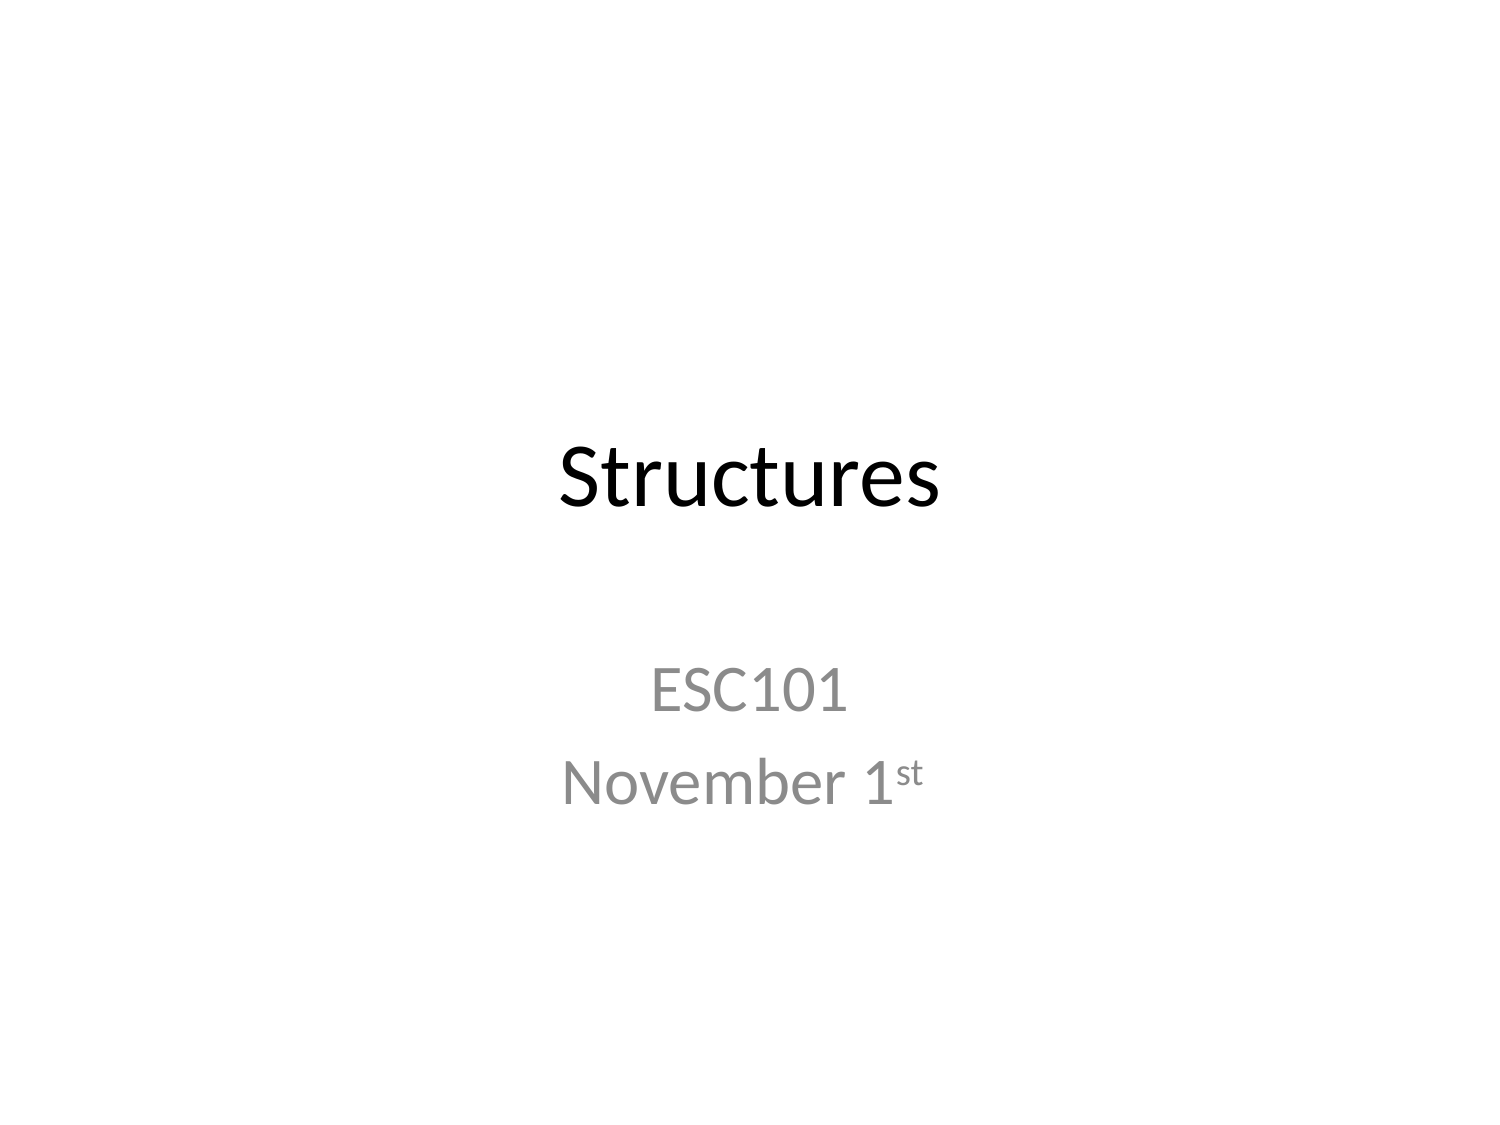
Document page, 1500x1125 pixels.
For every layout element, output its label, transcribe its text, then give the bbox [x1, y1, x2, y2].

title Structures [112, 349, 1388, 591]
subtitle ESC101 November 1st [225, 637, 1275, 925]
